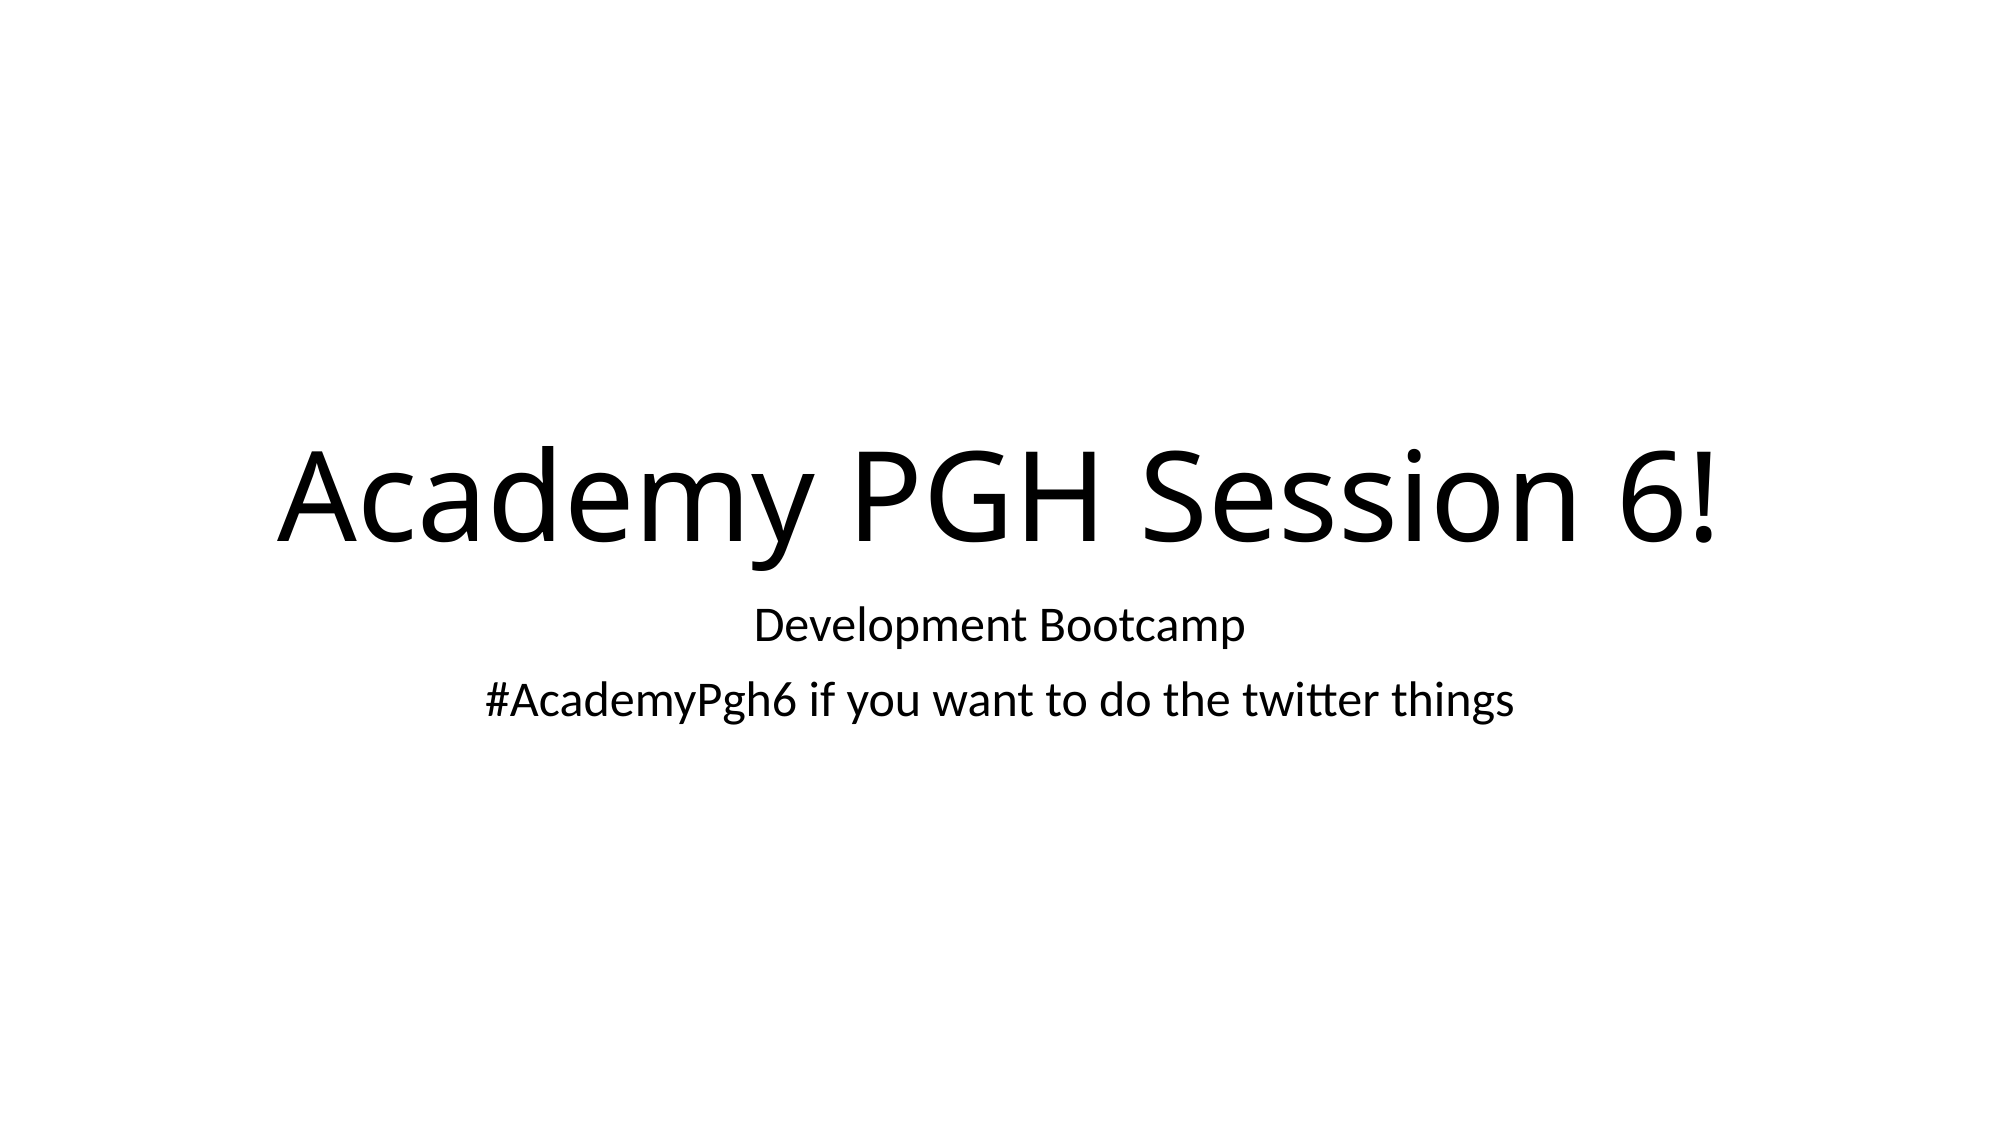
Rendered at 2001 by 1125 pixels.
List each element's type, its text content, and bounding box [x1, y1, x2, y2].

subtitle Development Bootcamp #AcademyPgh6 if you want to do the twitter things [249, 590, 1750, 863]
title Academy PGH Session 6! [249, 184, 1750, 576]
